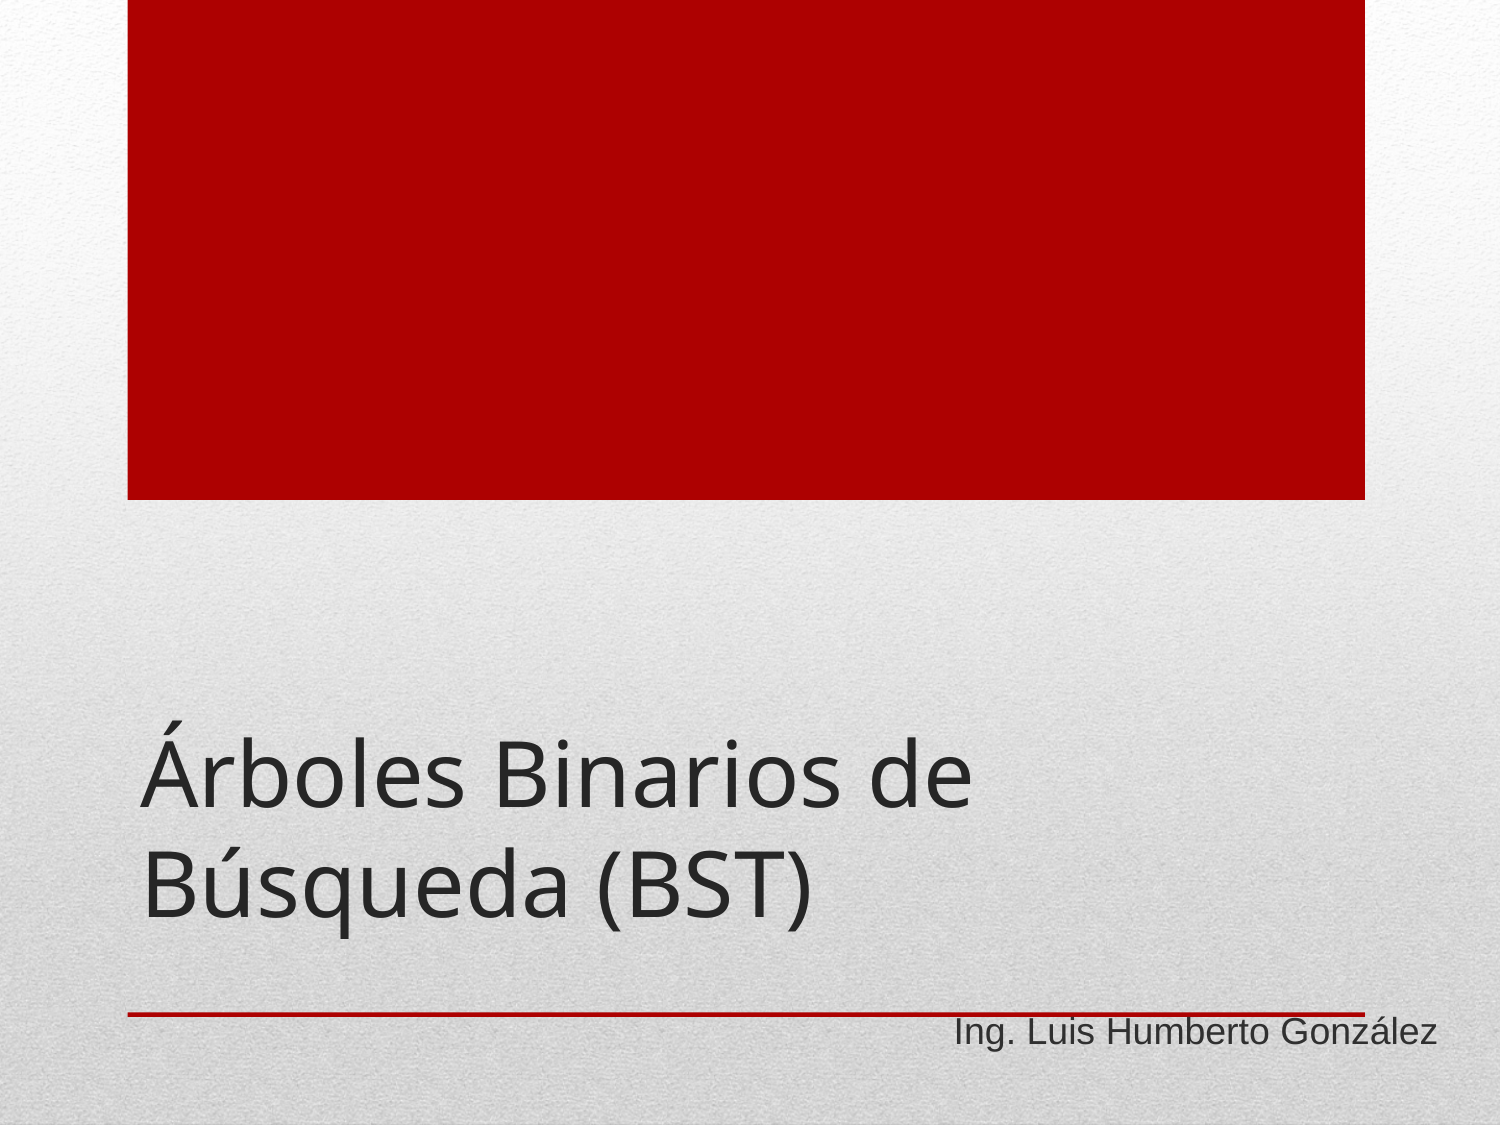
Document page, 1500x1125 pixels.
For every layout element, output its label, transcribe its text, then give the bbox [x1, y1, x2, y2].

text_box Ing. Luis Humberto González [939, 999, 1454, 1060]
title Árboles Binarios de Búsqueda (BST) [125, 693, 1363, 944]
